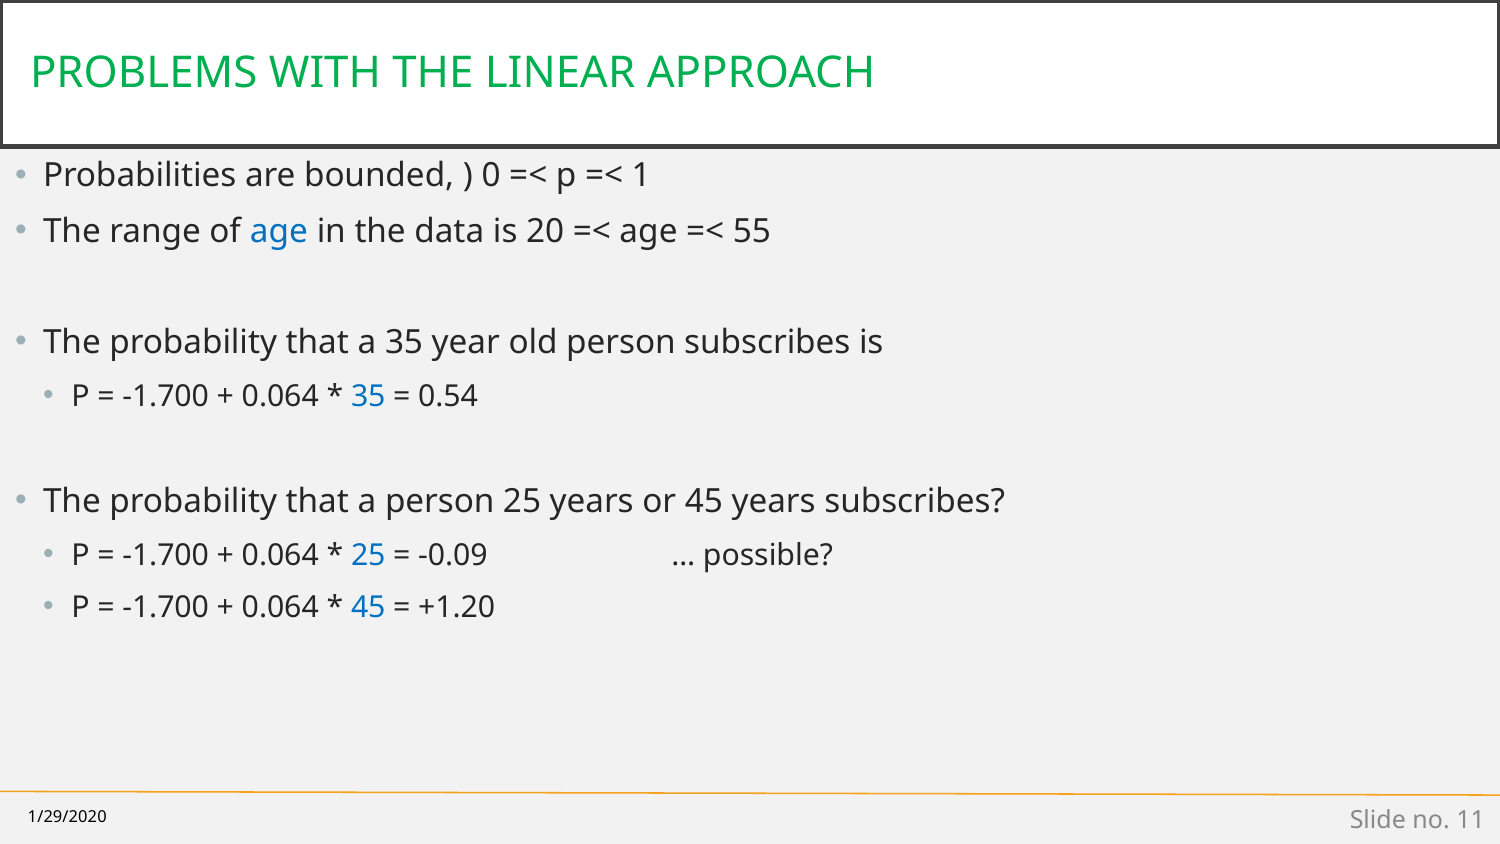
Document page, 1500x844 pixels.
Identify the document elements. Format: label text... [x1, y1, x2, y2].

list Probabilities are bounded, ) 0 =< p =< 1 The range of age in the data is 20 =< age =< 55 The probability that a 35 year old person subscribes is P = -1.700 + 0.064 * 35 = 0.54 The probability that a person 25 years or 45 years subscribes? P = -1.700 + 0.064 * 25 = -0.09 … possible? P = -1.700 + 0.064 * 45 = +1.20 [0, 146, 1500, 798]
slide_number Slide no. ‹#› [1162, 797, 1500, 843]
title PROBLEMS WITH THE LINEAR APPROACH [0, 0, 1500, 146]
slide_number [0, 796, 122, 837]
